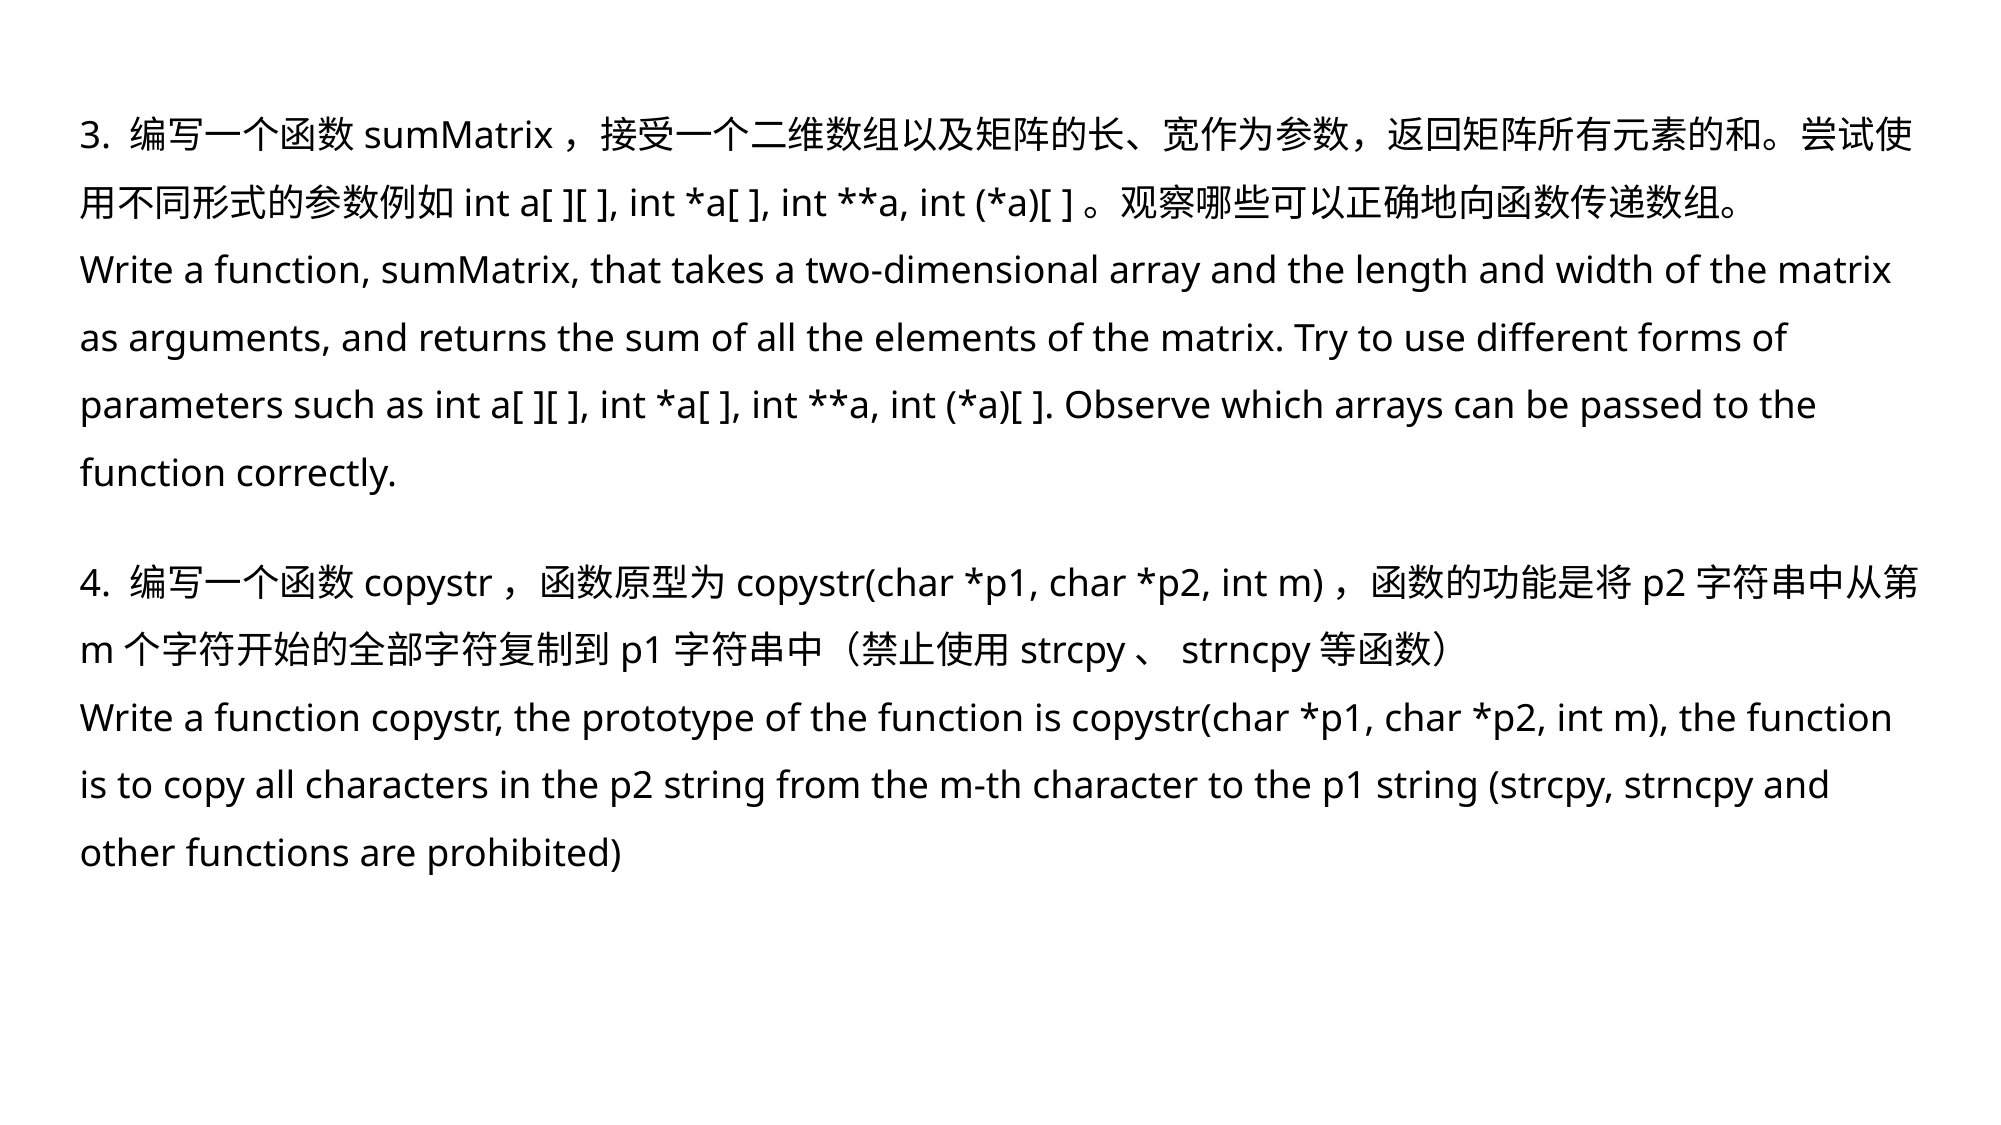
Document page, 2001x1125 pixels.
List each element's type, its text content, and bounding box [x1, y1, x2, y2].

text_box 4. 编写一个函数copystr，函数原型为copystr(char *p1, char *p2, int m)，函数的功能是将p2字符串中从第m个字符开始的全部字符复制到p1字符串中（禁止使用strcpy、strncpy等函数） Write a function copystr, the prototype of the function is copystr(char *p1, char *p2, int m), the function is to copy all characters in the p2 string from the m-th character to the p1 string (strcpy, strncpy and other functions are prohibited) [64, 528, 1936, 881]
text_box 3. 编写一个函数sumMatrix，接受一个二维数组以及矩阵的长、宽作为参数，返回矩阵所有元素的和。尝试使用不同形式的参数例如int a[ ][ ], int *a[ ], int **a, int (*a)[ ]。观察哪些可以正确地向函数传递数组。 Write a function, sumMatrix, that takes a two-dimensional array and the length and width of the matrix as arguments, and returns the sum of all the elements of the matrix. Try to use different forms of parameters such as int a[ ][ ], int *a[ ], int **a, int (*a)[ ]. Observe which arrays can be passed to the function correctly. [64, 81, 1936, 501]
